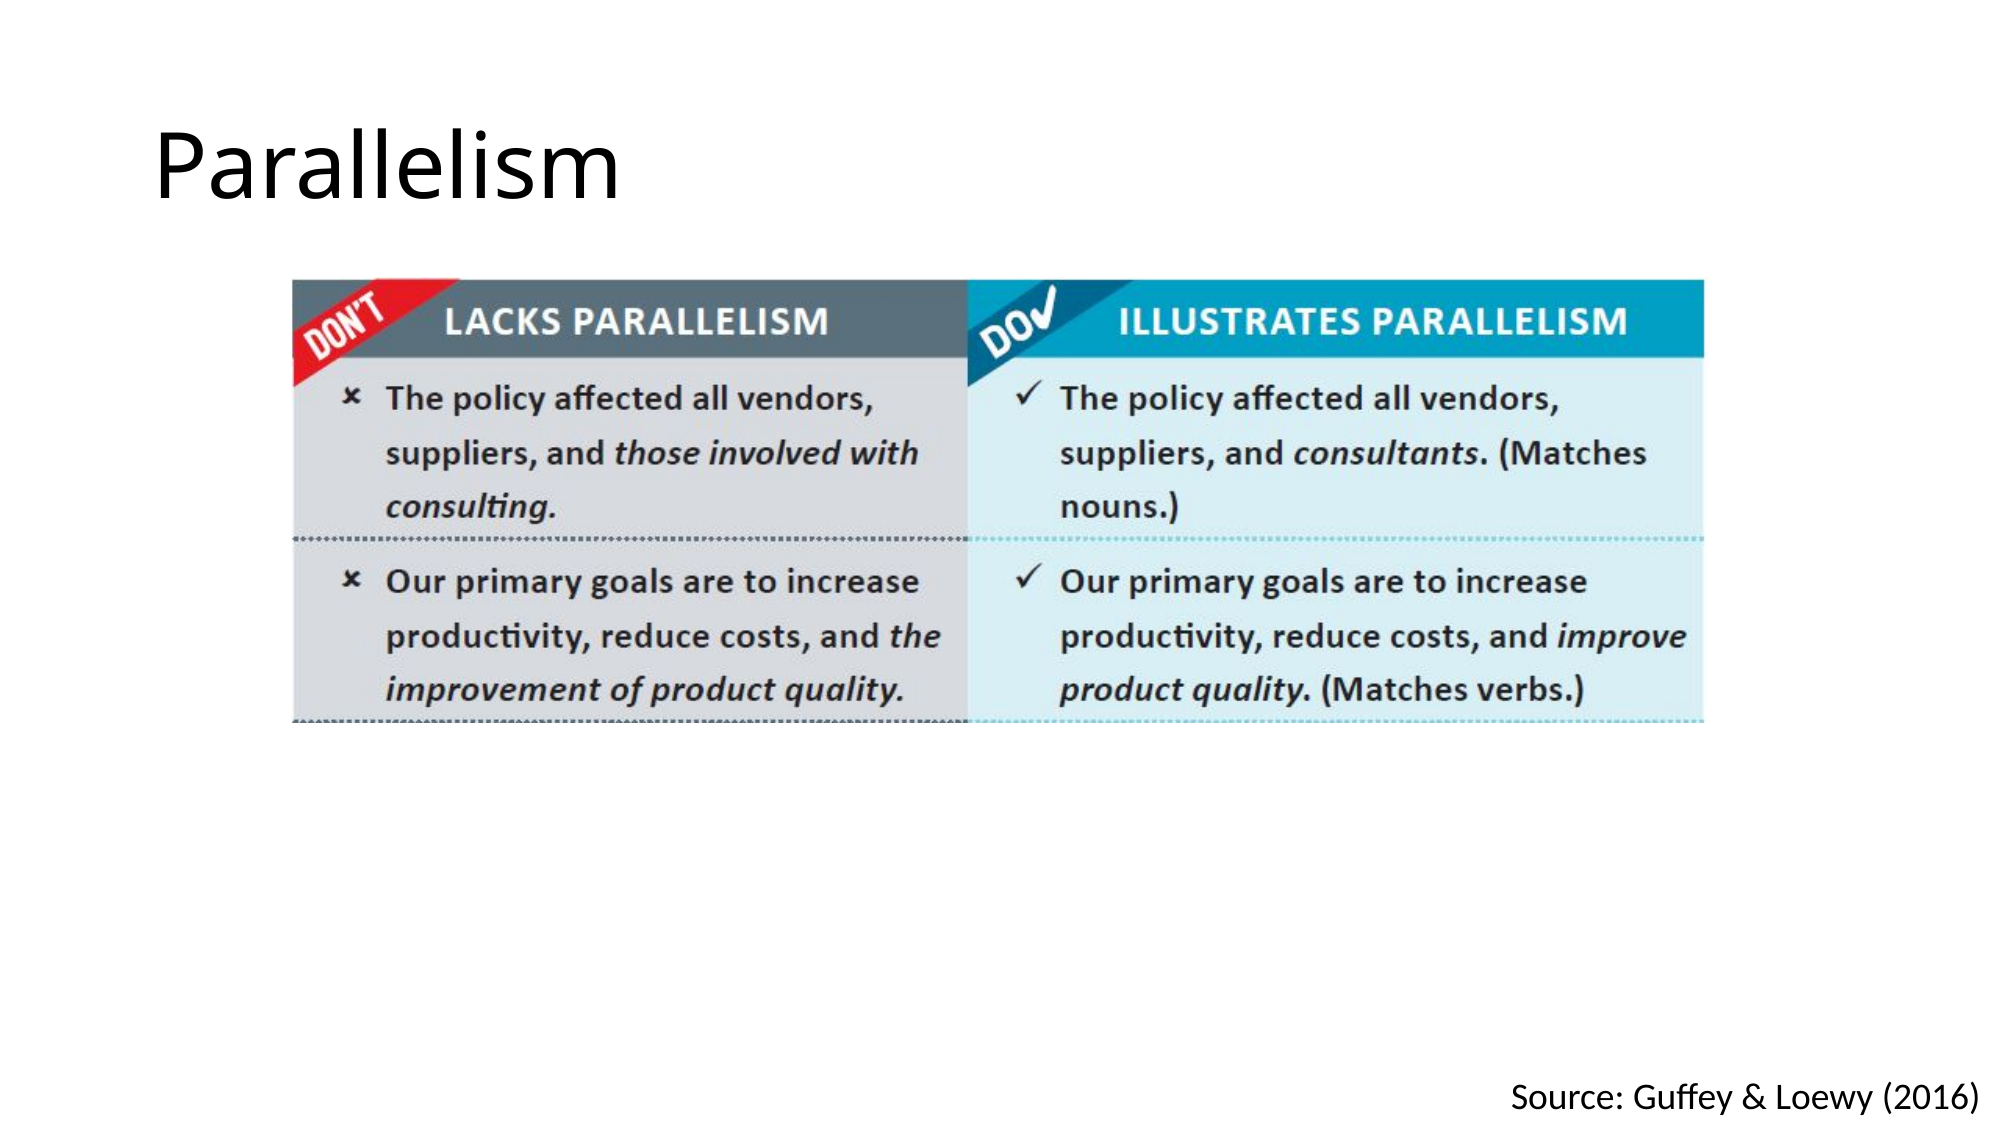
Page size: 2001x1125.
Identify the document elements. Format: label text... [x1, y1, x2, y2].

title Parallelism [137, 59, 1863, 278]
text_box Source: Guffey & Loewy (2016) [1496, 1064, 2000, 1125]
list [291, 277, 1709, 723]
